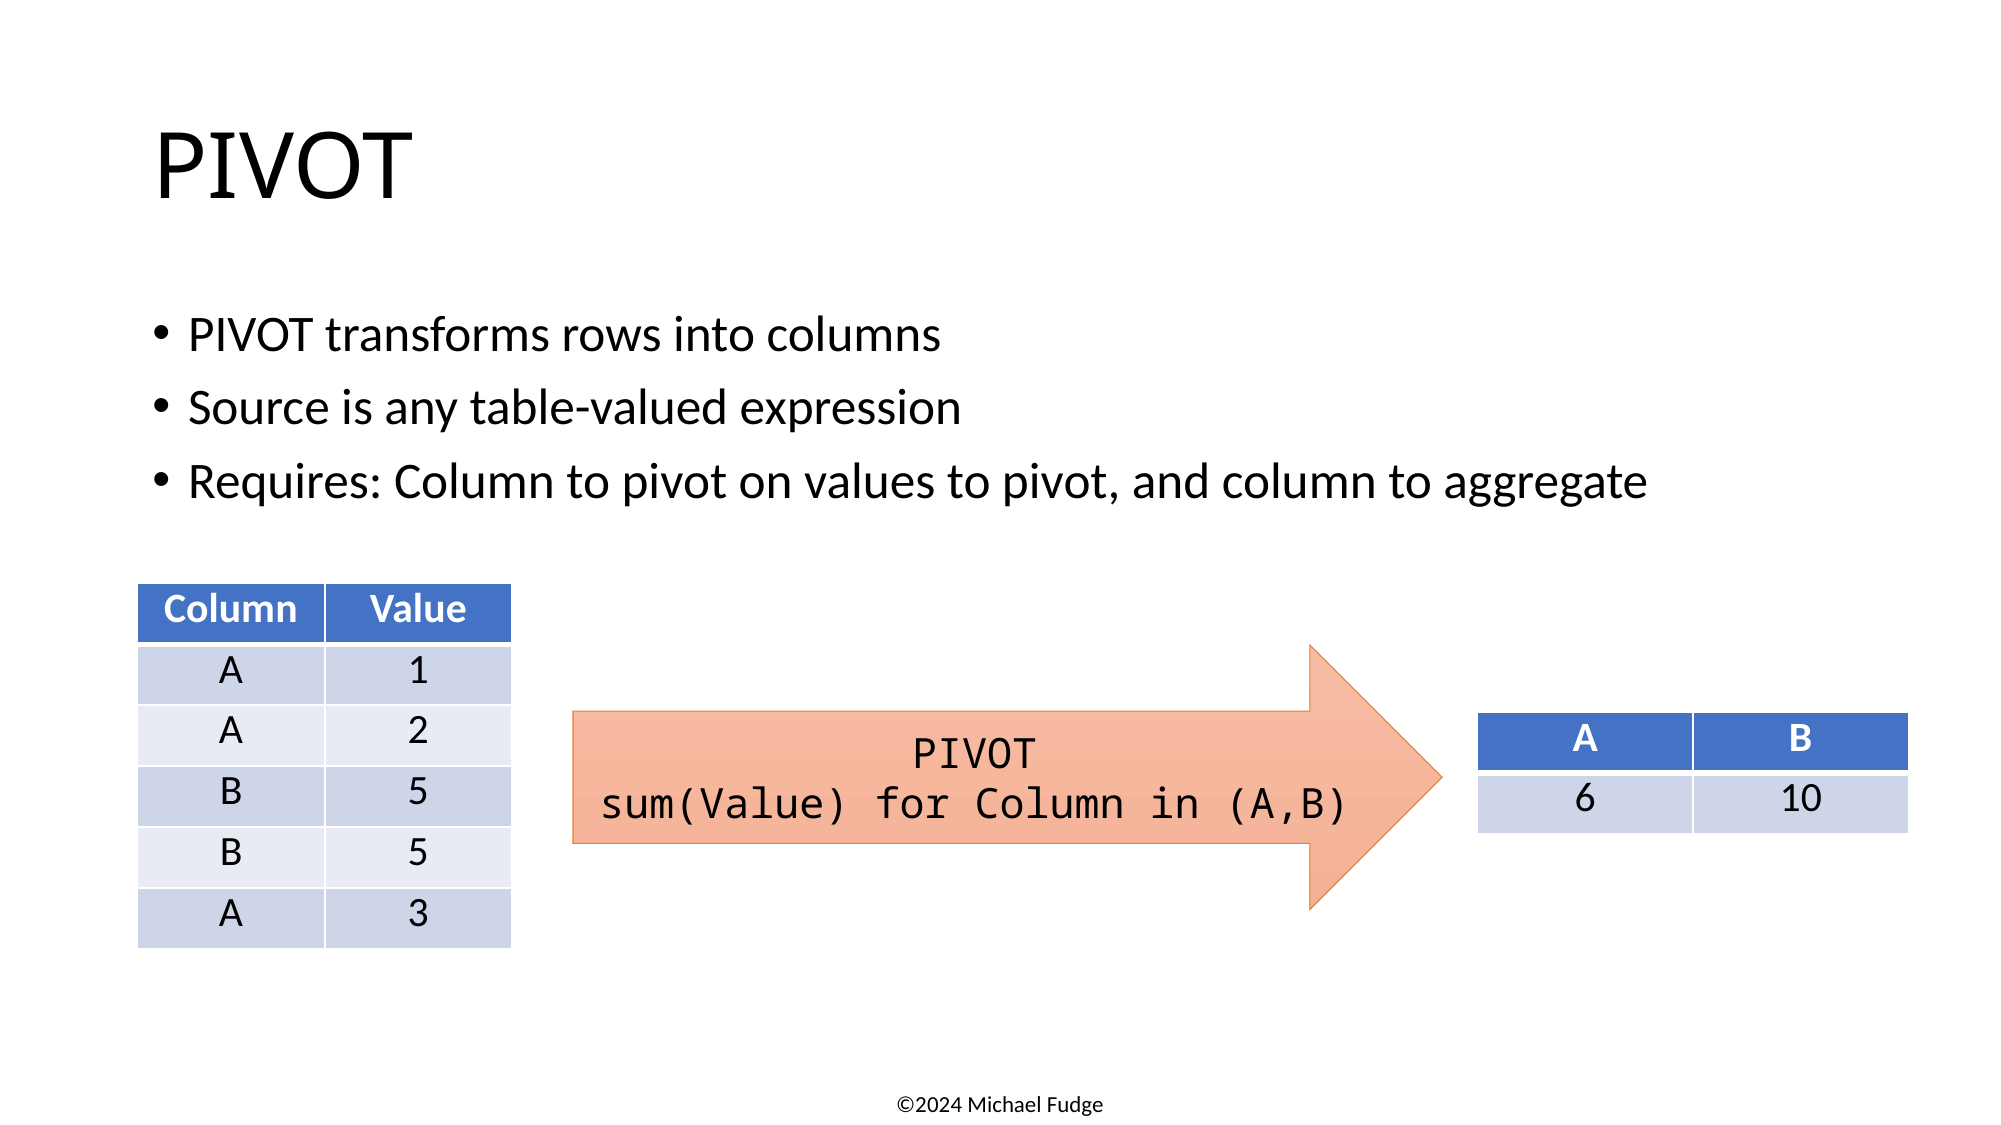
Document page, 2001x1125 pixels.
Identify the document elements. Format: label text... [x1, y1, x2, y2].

title PIVOT [137, 59, 1863, 278]
list PIVOT transforms rows into columns Source is any table-valued expression Requires: Column to pivot on values to pivot, and column to aggregate [137, 299, 1921, 517]
table_cell 1 [326, 647, 511, 704]
table_cell 3 [326, 889, 511, 948]
table_cell 10 [1694, 776, 1908, 833]
table_header Column [138, 584, 324, 642]
table_header A [1478, 713, 1692, 770]
table_cell 6 [1478, 776, 1692, 833]
text_box PIVOT sum(Value) for Column in (A,B) [572, 643, 1443, 911]
table_cell B [138, 767, 324, 826]
table_cell A [138, 889, 324, 948]
table_cell 2 [326, 706, 511, 765]
table_cell A [138, 647, 324, 704]
table_cell 5 [326, 767, 511, 826]
table_cell 5 [326, 828, 511, 887]
table_cell A [138, 706, 324, 765]
table_cell B [138, 828, 324, 887]
table_header Value [326, 584, 511, 642]
table_header B [1694, 713, 1908, 770]
